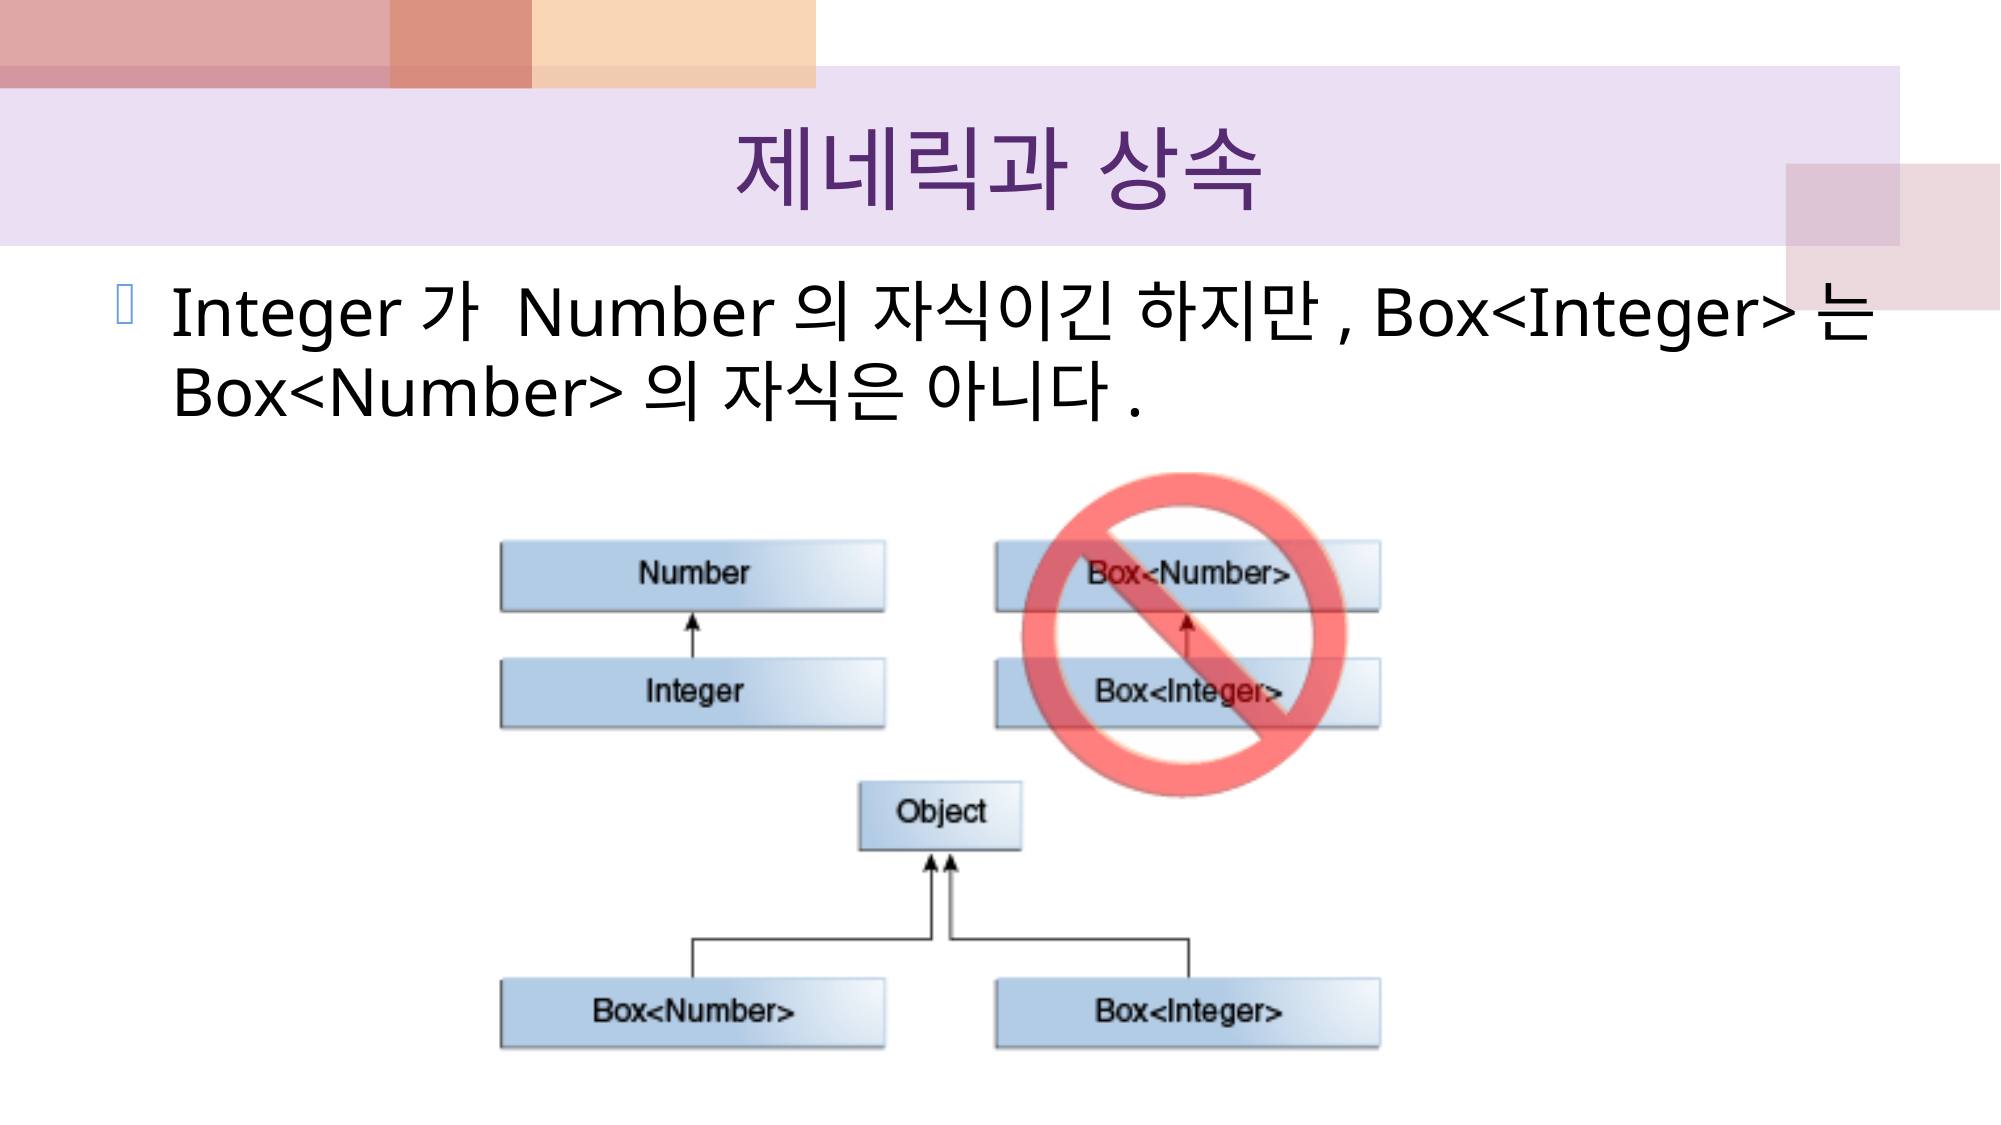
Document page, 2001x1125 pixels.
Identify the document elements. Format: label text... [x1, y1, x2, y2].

picture [497, 472, 1385, 1063]
title 제네릭과 상속 [99, 88, 1900, 246]
list Integer가 Number의 자식이긴 하지만, Box<Integer>는 Box<Number>의 자식은 아니다. [99, 262, 1900, 1005]
